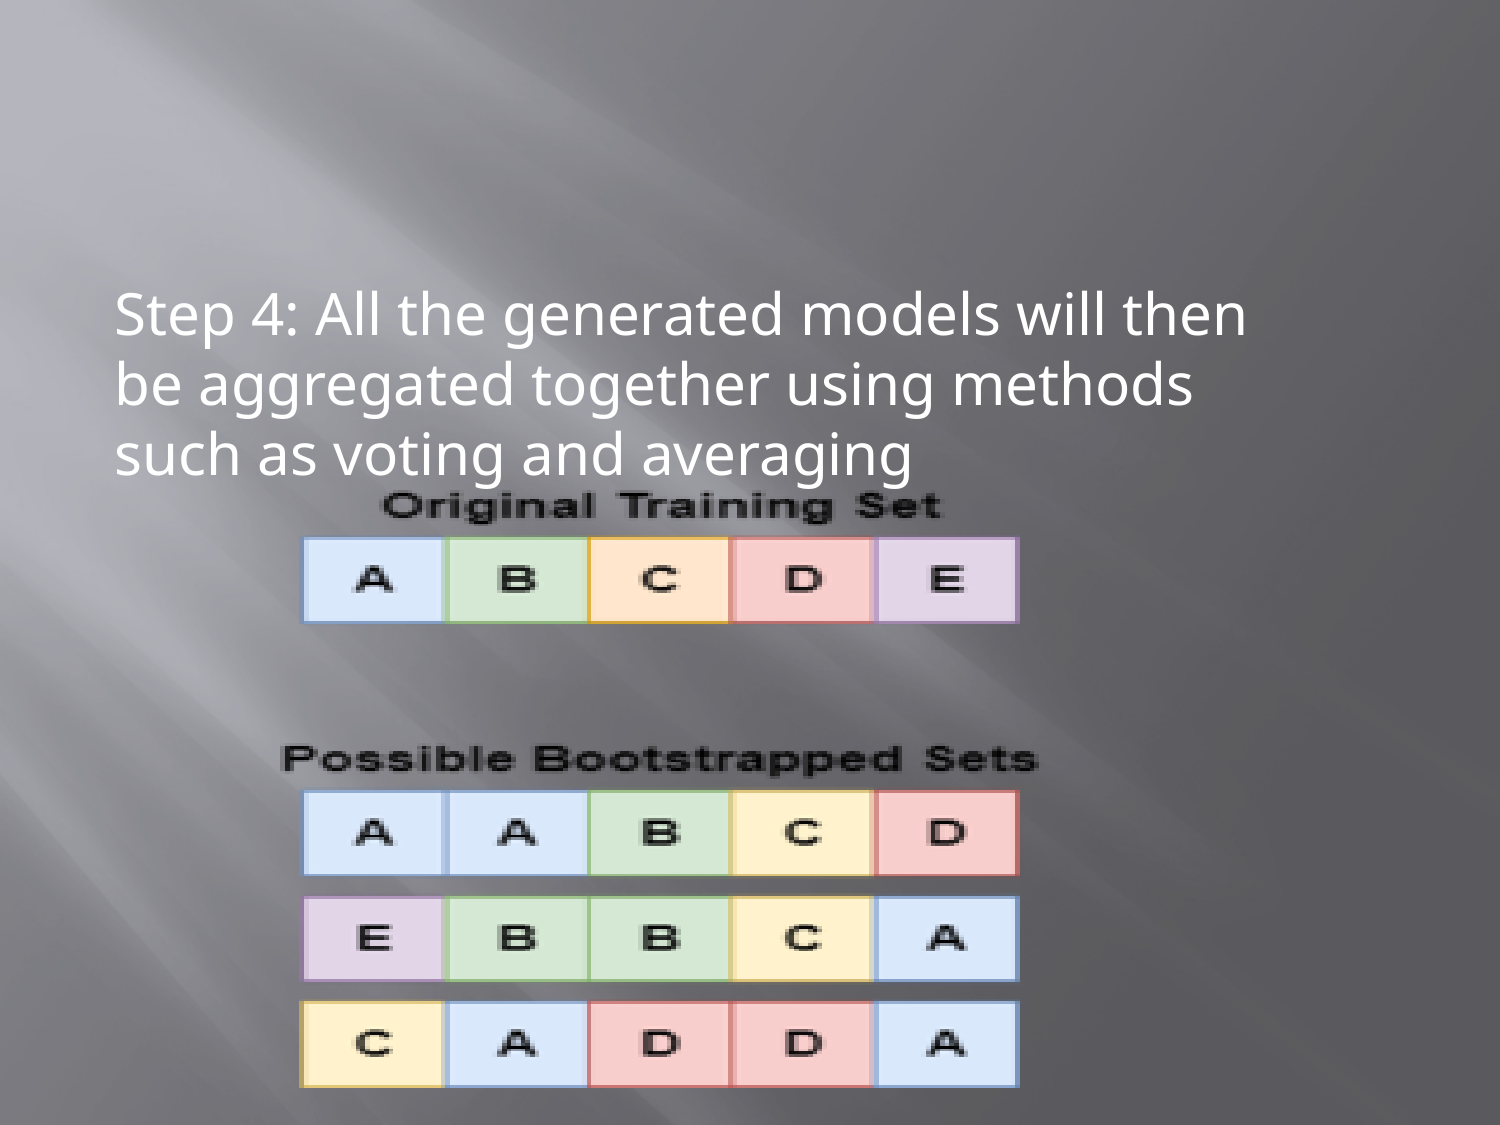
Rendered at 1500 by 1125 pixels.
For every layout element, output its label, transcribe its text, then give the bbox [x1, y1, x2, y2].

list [262, 474, 1063, 1088]
text_box Step 4: All the generated models will then be aggregated together using methods such as voting and averaging [99, 270, 1313, 495]
